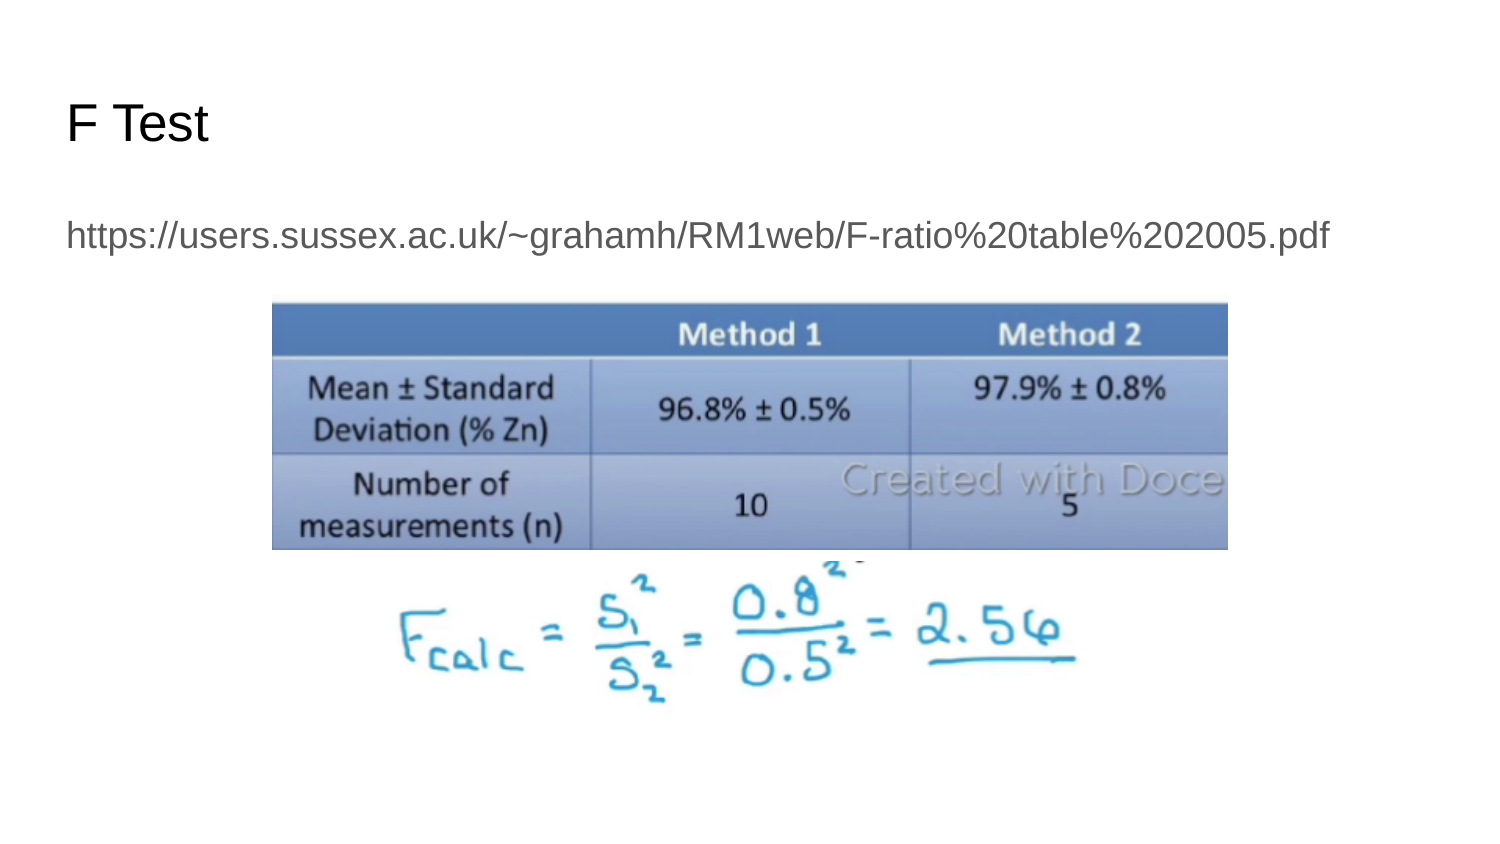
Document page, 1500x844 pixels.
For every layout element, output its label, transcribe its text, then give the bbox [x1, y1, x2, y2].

list https://users.sussex.ac.uk/~grahamh/RM1web/F-ratio%20table%202005.pdf [51, 189, 1449, 750]
picture [347, 561, 1098, 750]
title F Test [51, 72, 1449, 167]
picture [272, 294, 1228, 550]
